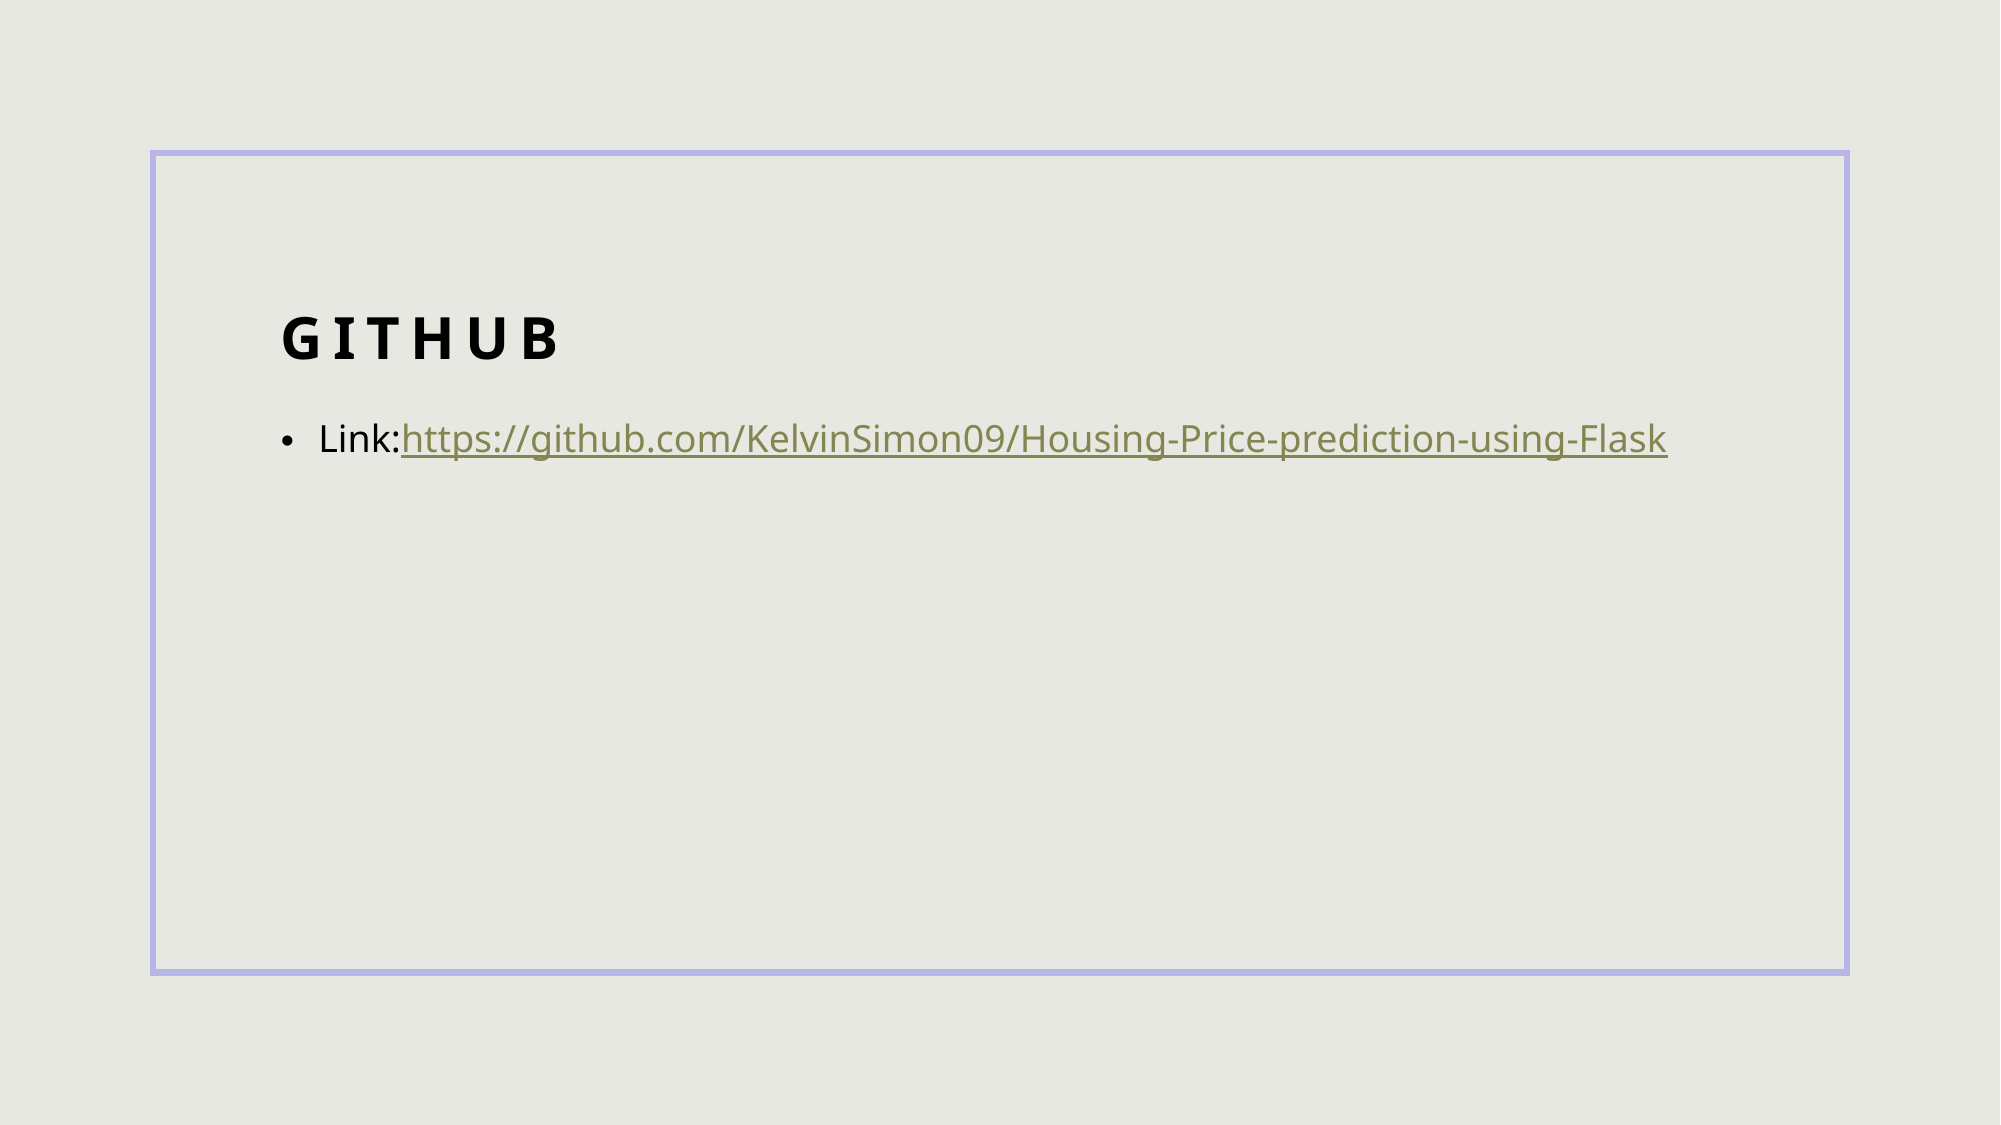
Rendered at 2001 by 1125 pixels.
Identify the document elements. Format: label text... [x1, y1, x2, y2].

title GITHUB [265, 202, 1739, 379]
list Link:https://github.com/KelvinSimon09/Housing-Price-prediction-using-Flask [265, 396, 1739, 913]
